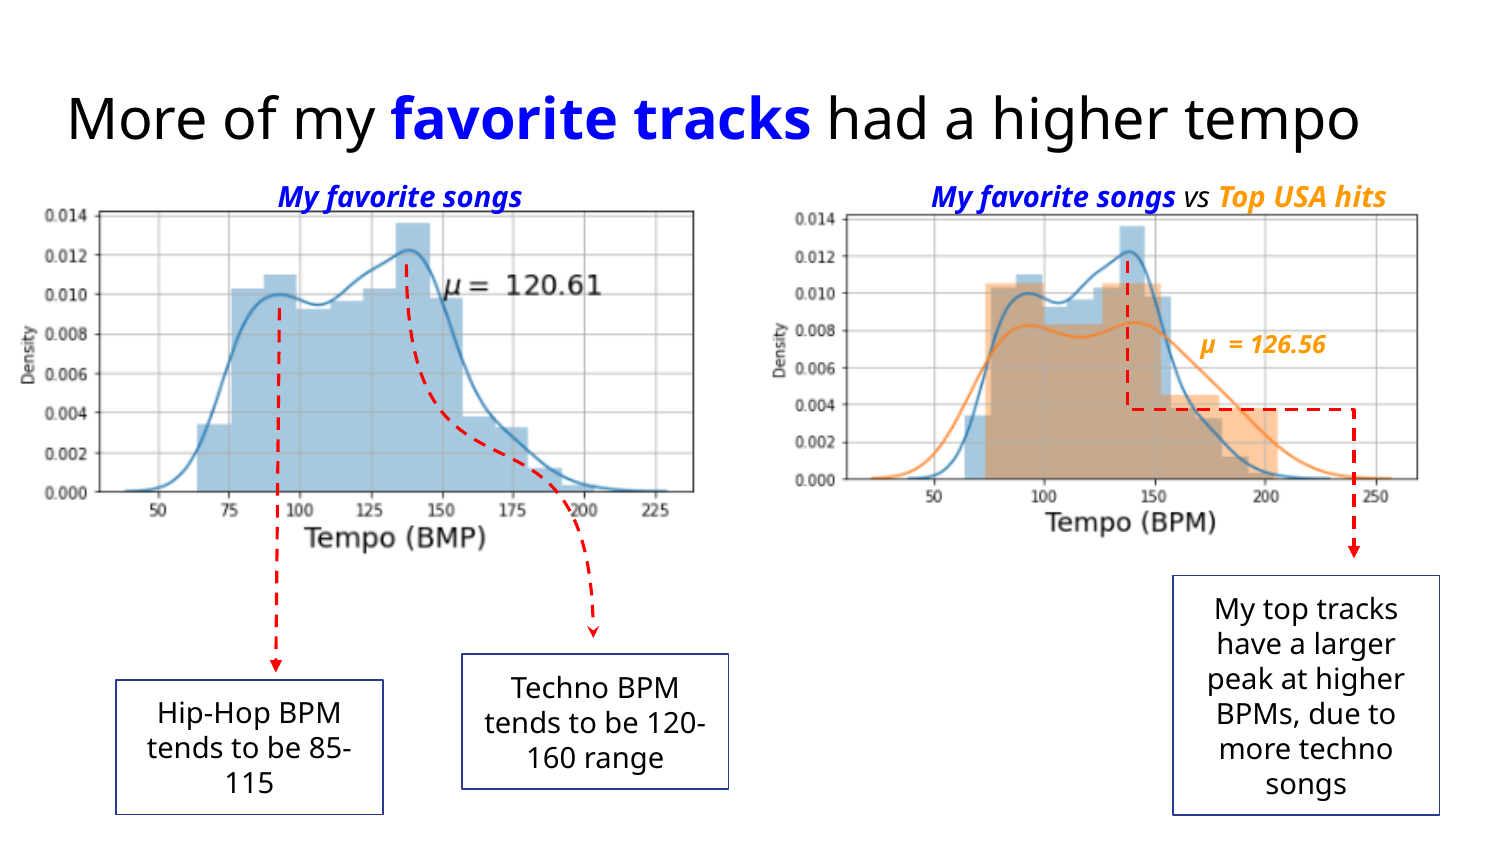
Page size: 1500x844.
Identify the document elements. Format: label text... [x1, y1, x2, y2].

picture [0, 204, 704, 557]
title More of my favorite tracks had a higher tempo [51, 67, 1470, 167]
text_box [312, 357, 687, 545]
text_box My favorite songs [114, 163, 687, 202]
text_box Techno BPM tends to be 120-160 range [461, 653, 729, 789]
text_box My top tracks have a larger peak at higher BPMs, due to more techno songs [1172, 575, 1440, 816]
picture [749, 211, 1456, 550]
text_box Hip-Hop BPM tends to be 85-115 [116, 679, 383, 815]
text_box My favorite songs vs Top USA hits [873, 163, 1446, 209]
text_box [275, 307, 280, 673]
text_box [1091, 296, 1390, 524]
